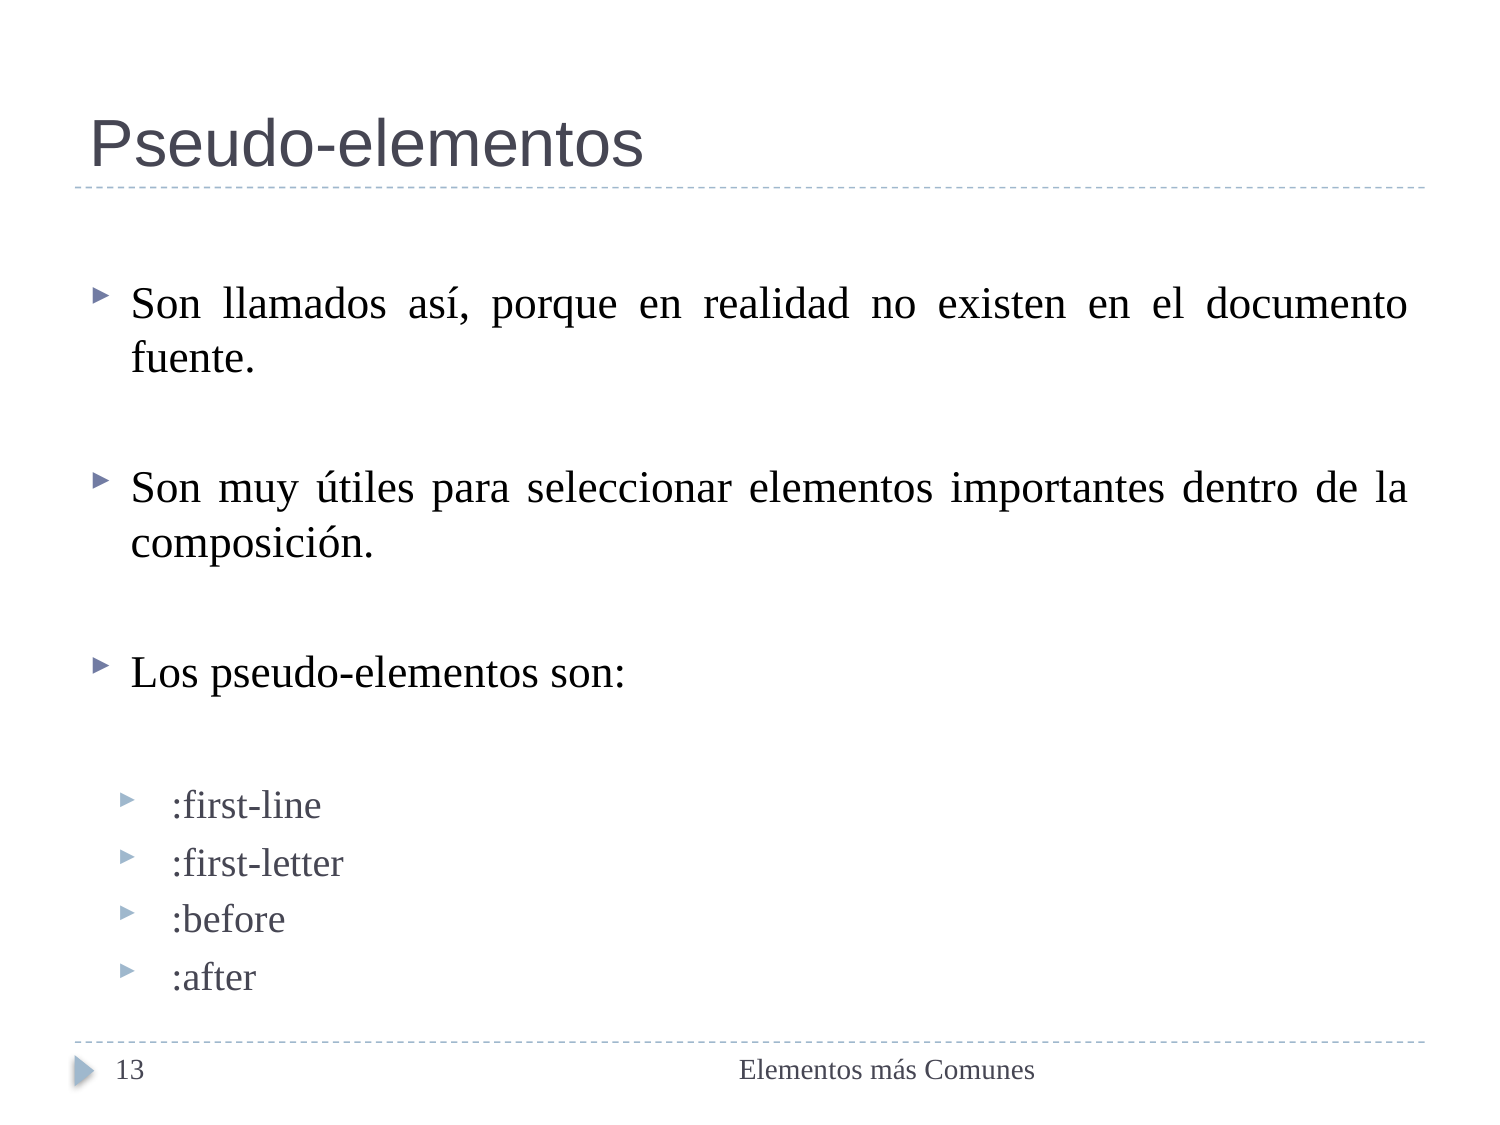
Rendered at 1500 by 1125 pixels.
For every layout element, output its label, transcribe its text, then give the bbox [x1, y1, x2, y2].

slide_number 13 [100, 1042, 426, 1103]
list Son llamados así, porque en realidad no existen en el documento fuente. Son muy útiles para seleccionar elementos importantes dentro de la composición. Los pseudo-elementos son: :first-line :first-letter :before :after [75, 200, 1425, 1010]
footer Elementos más Comunes [475, 1042, 1051, 1103]
title Pseudo-elementos [75, 24, 1425, 188]
